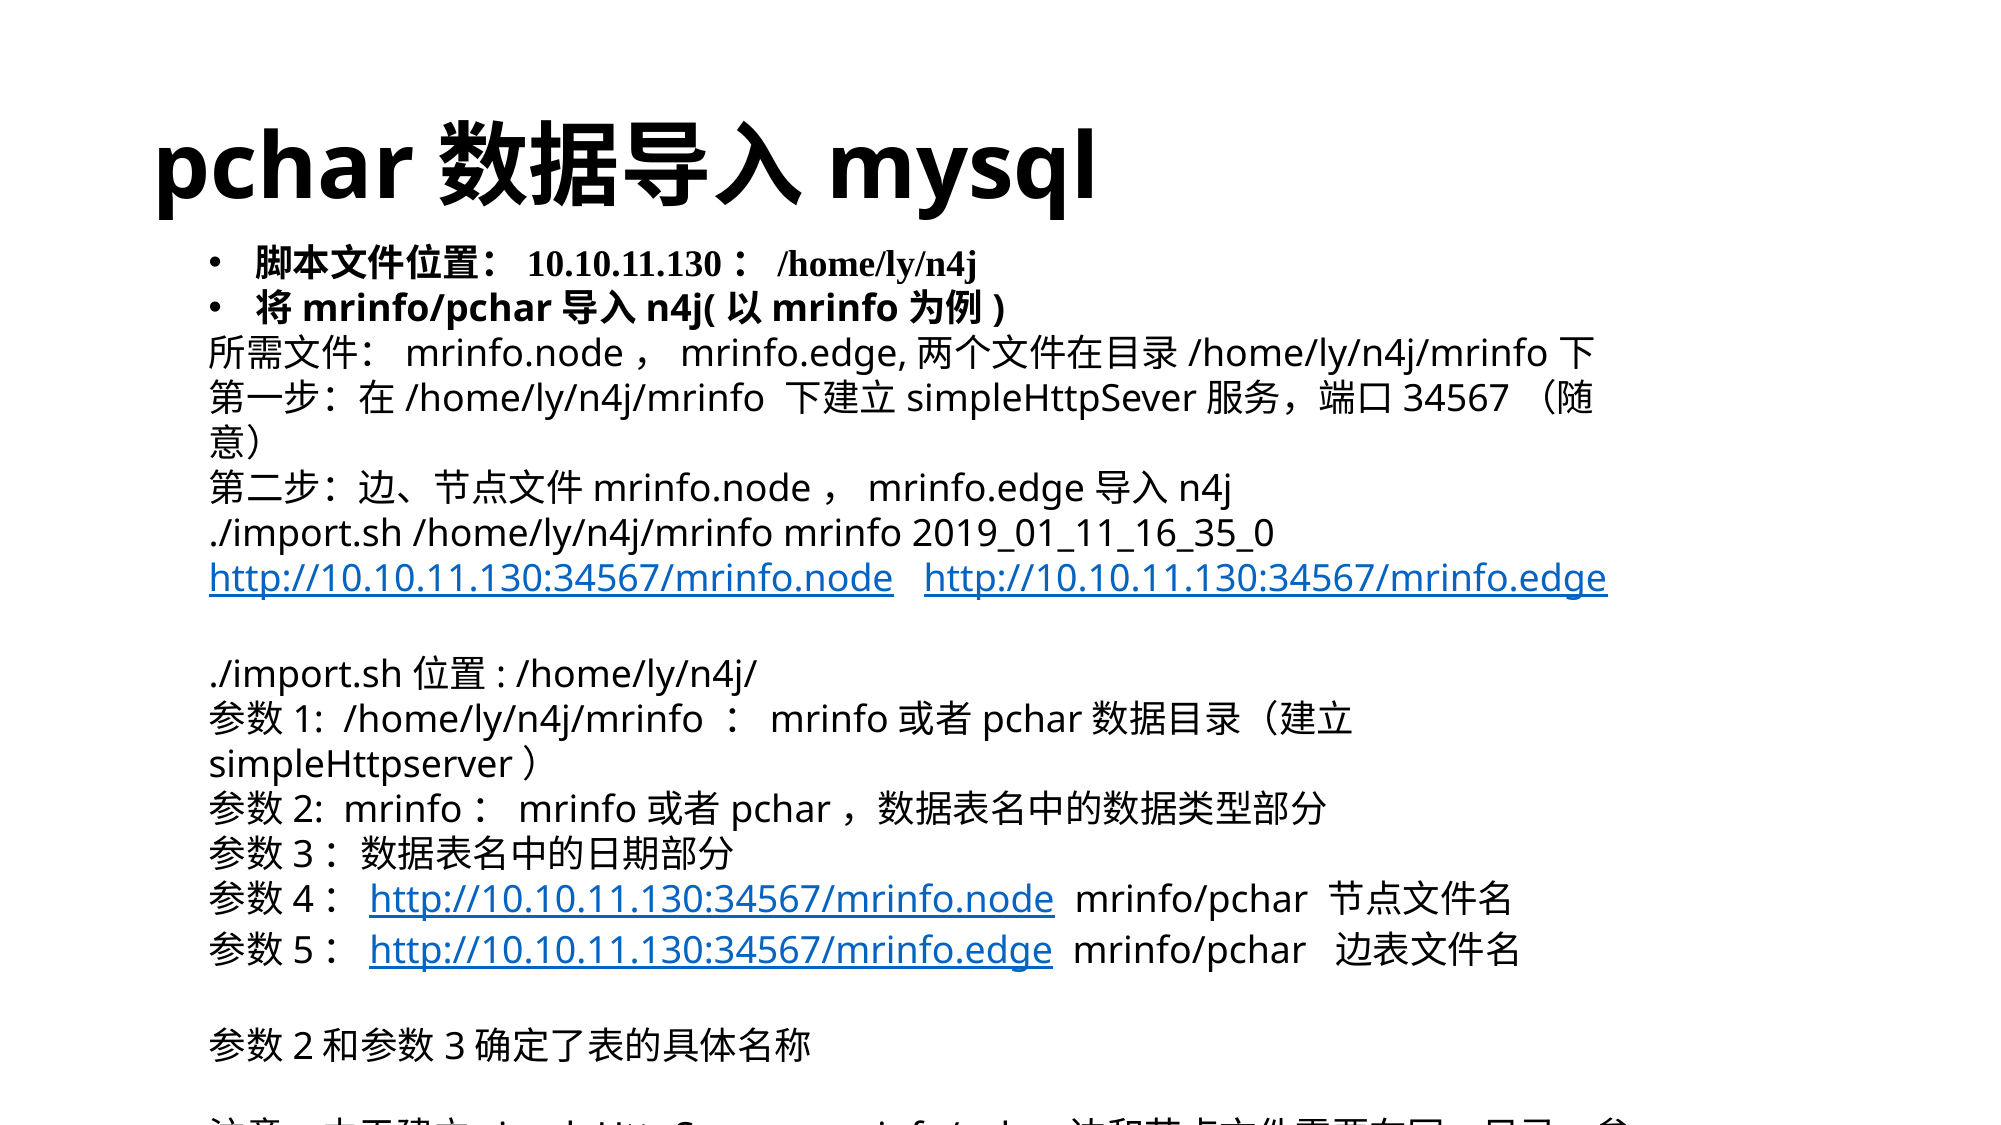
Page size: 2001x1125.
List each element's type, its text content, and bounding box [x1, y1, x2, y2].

text_box 脚本文件位置：10.10.11.130：/home/ly/n4j 将mrinfo/pchar导入n4j(以mrinfo为例) 所需文件：mrinfo.node，mrinfo.edge,两个文件在目录/home/ly/n4j/mrinfo下 第一步：在/home/ly/n4j/mrinfo 下建立simpleHttpSever服务，端口34567（随意） 第二步：边、节点文件mrinfo.node，mrinfo.edge导入n4j ./import.sh /home/ly/n4j/mrinfo mrinfo 2019_01_11_16_35_0 http://10.10.11.130:34567/mrinfo.node http://10.10.11.130:34567/mrinfo.edge ./import.sh位置: /home/ly/n4j/ 参数1: /home/ly/n4j/mrinfo ：mrinfo或者pchar数据目录（建立simpleHttpserver） 参数2: mrinfo：mrinfo或者pchar，数据表名中的数据类型部分 参数3：数据表名中的日期部分 参数4：http://10.10.11.130:34567/mrinfo.node mrinfo/pchar 节点文件名 参数5：http://10.10.11.130:34567/mrinfo.edge mrinfo/pchar 边表文件名 参数2和参数3确定了表的具体名称 注意：由于建立simpleHttpSever，mrinfo/pchar边和节点文件需要在同一目录，参数1就是在这个目录下建立simpleHttpserver服务 [193, 231, 1675, 1125]
title pchar数据导入mysql [137, 59, 1863, 278]
